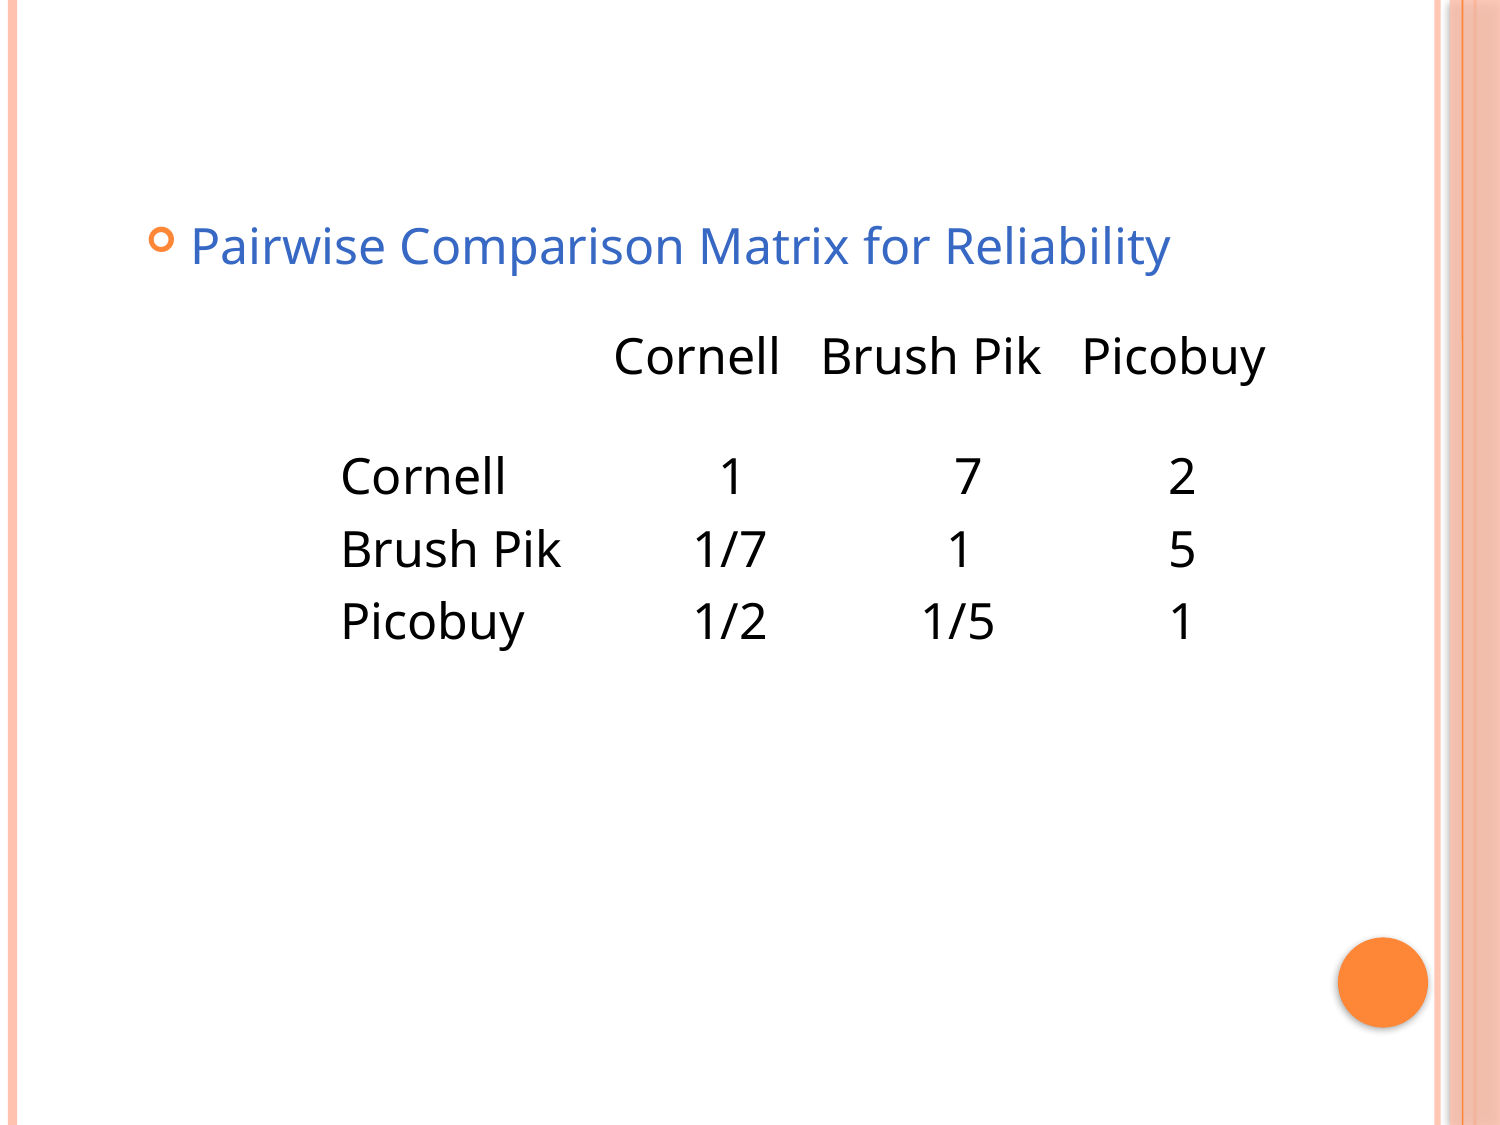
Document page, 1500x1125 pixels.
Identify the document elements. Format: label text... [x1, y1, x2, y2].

list Pairwise Comparison Matrix for Reliability Cornell Brush Pik Picobuy Cornell 1 7 2 Brush Pik 1/7 1 5 Picobuy 1/2 1/5 1 [130, 207, 1460, 1029]
